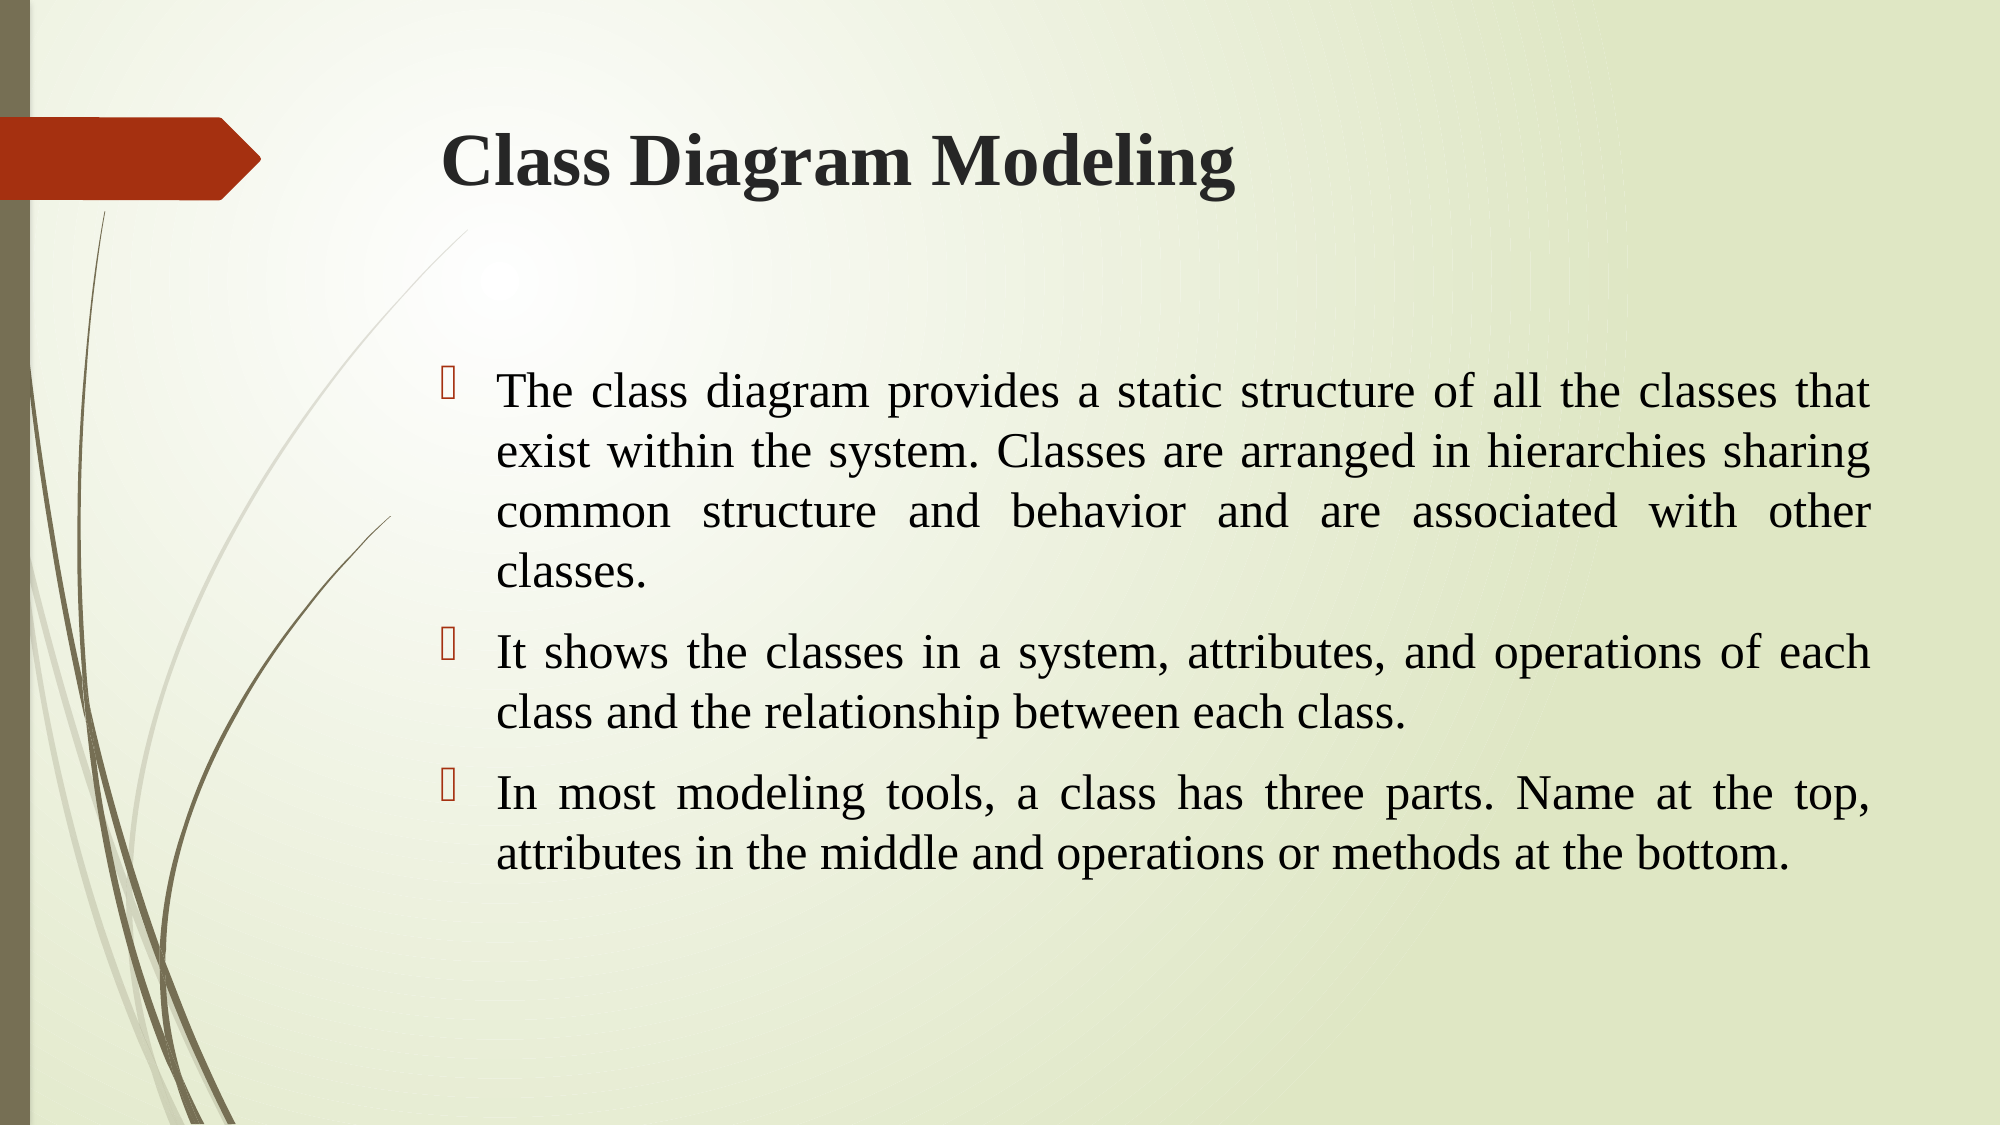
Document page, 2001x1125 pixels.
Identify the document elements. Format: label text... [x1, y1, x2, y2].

title Class Diagram Modeling [425, 102, 1888, 313]
list The class diagram provides a static structure of all the classes that exist within the system. Classes are arranged in hierarchies sharing common structure and behavior and are associated with other classes. It shows the classes in a system, attributes, and operations of each class and the relationship between each class. In most modeling tools, a class has three parts. Name at the top, attributes in the middle and operations or methods at the bottom. [424, 350, 1888, 970]
